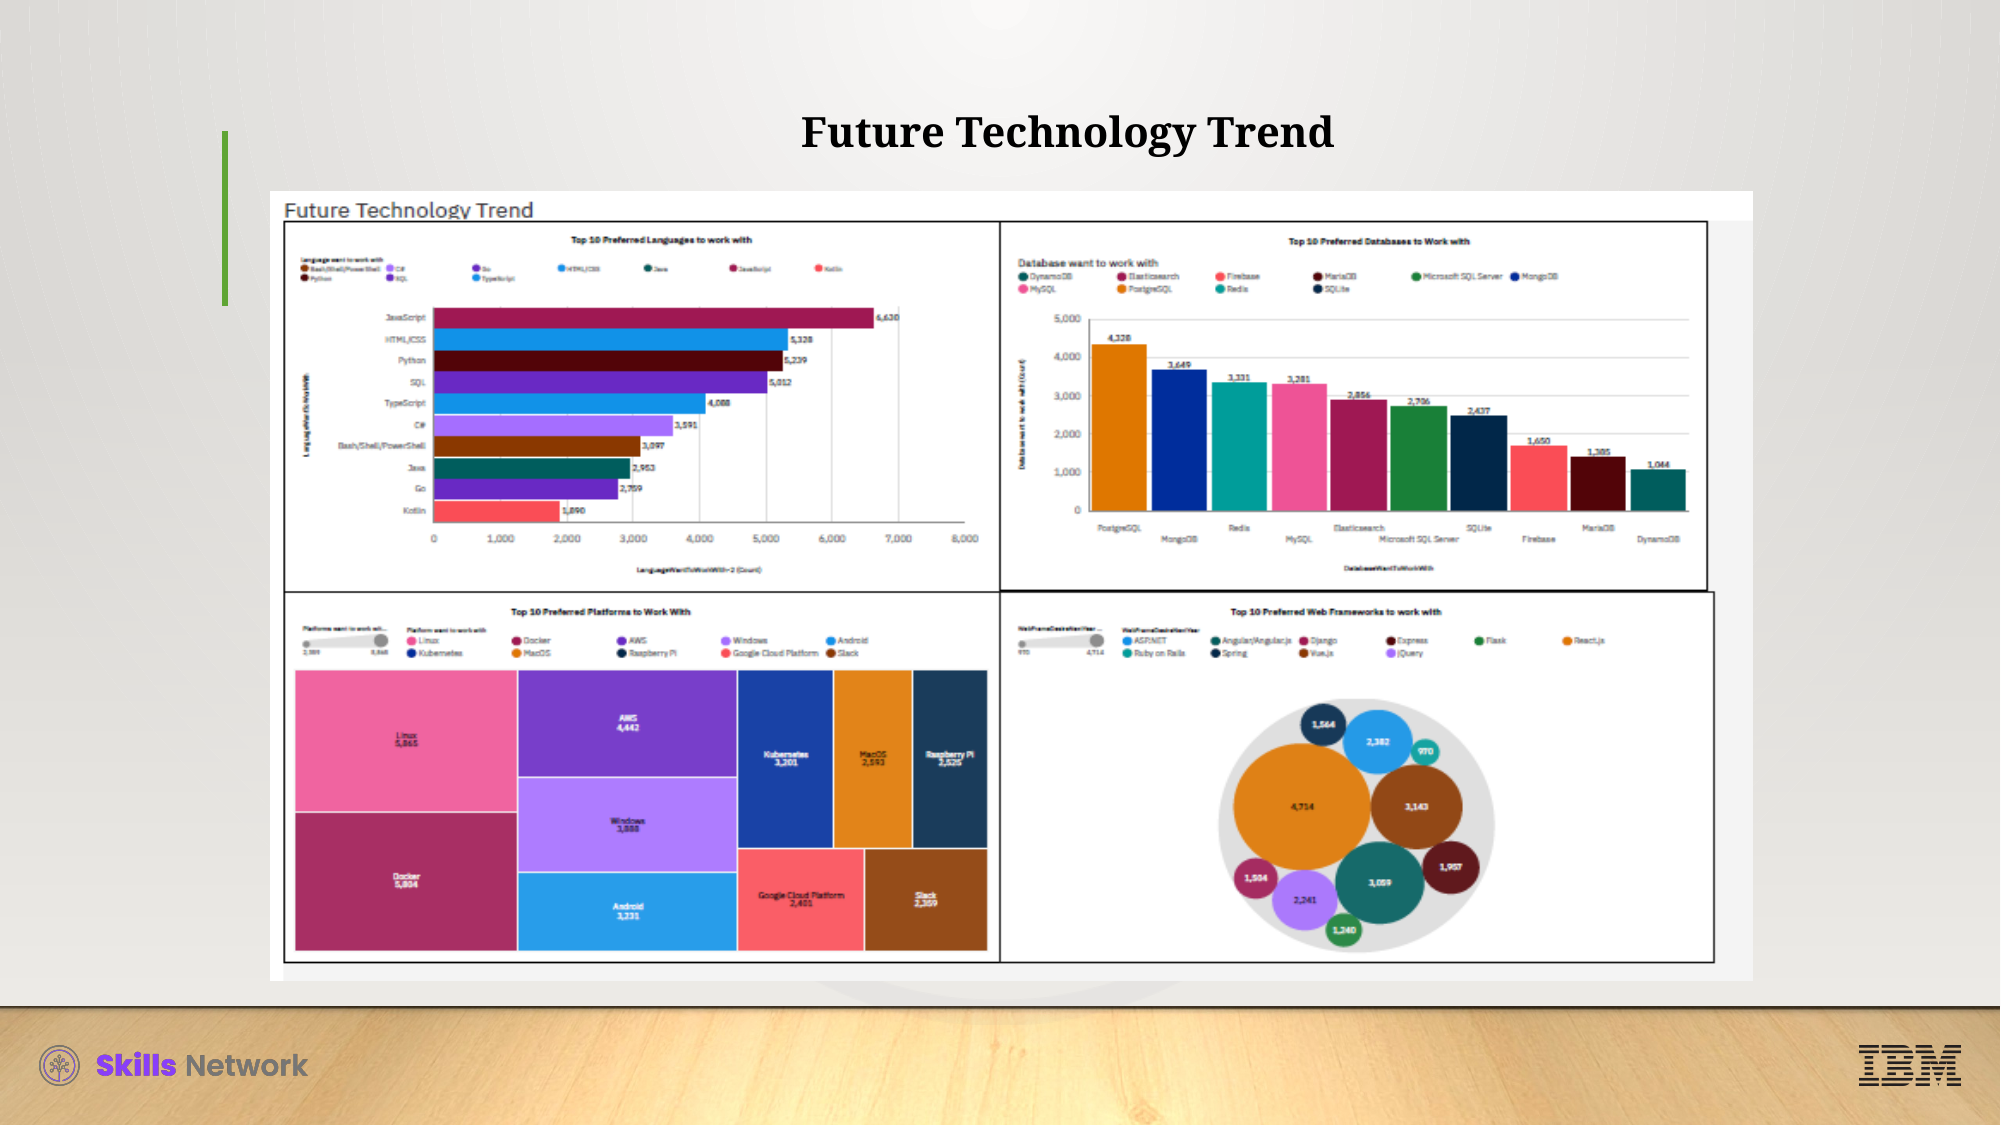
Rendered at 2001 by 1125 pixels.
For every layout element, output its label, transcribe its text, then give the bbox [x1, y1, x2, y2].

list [270, 191, 1753, 981]
picture [0, 1006, 2000, 1125]
title Future Technology Trend [287, 46, 1849, 221]
